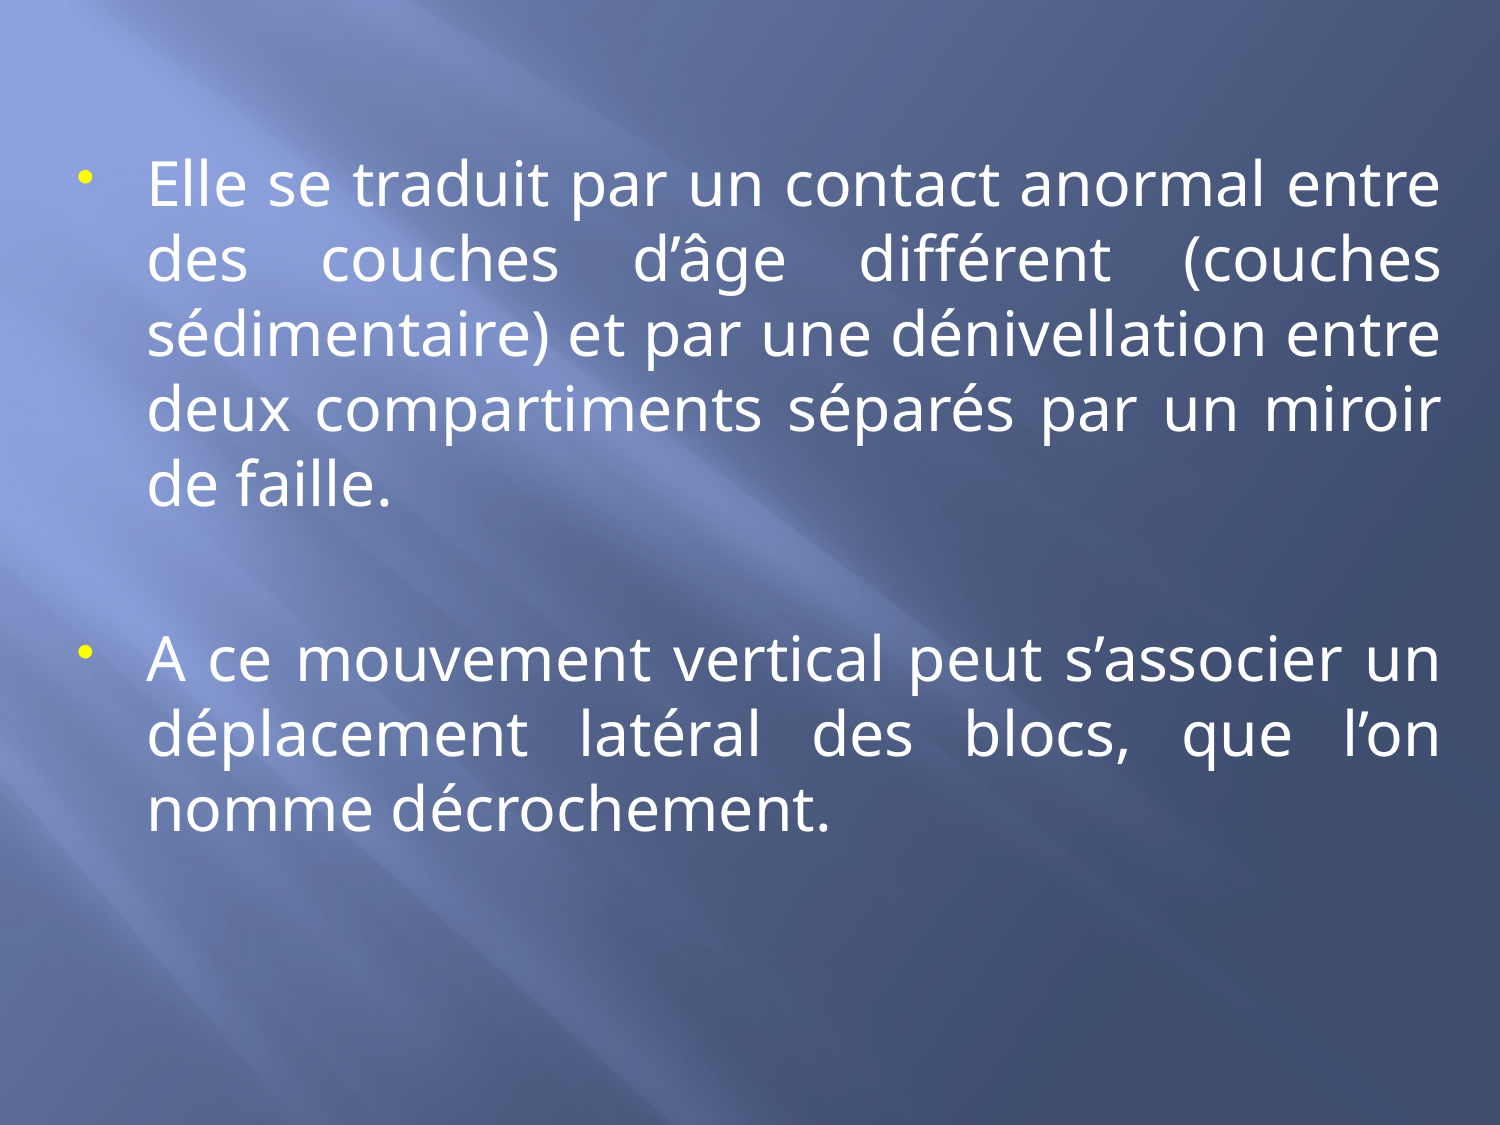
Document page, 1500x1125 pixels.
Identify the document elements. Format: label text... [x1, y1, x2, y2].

list Elle se traduit par un contact anormal entre des couches d’âge différent (couches sédimentaire) et par une dénivellation entre deux compartiments séparés par un miroir de faille. A ce mouvement vertical peut s’associer un déplacement latéral des blocs, que l’on nomme décrochement. [41, 54, 1459, 1083]
